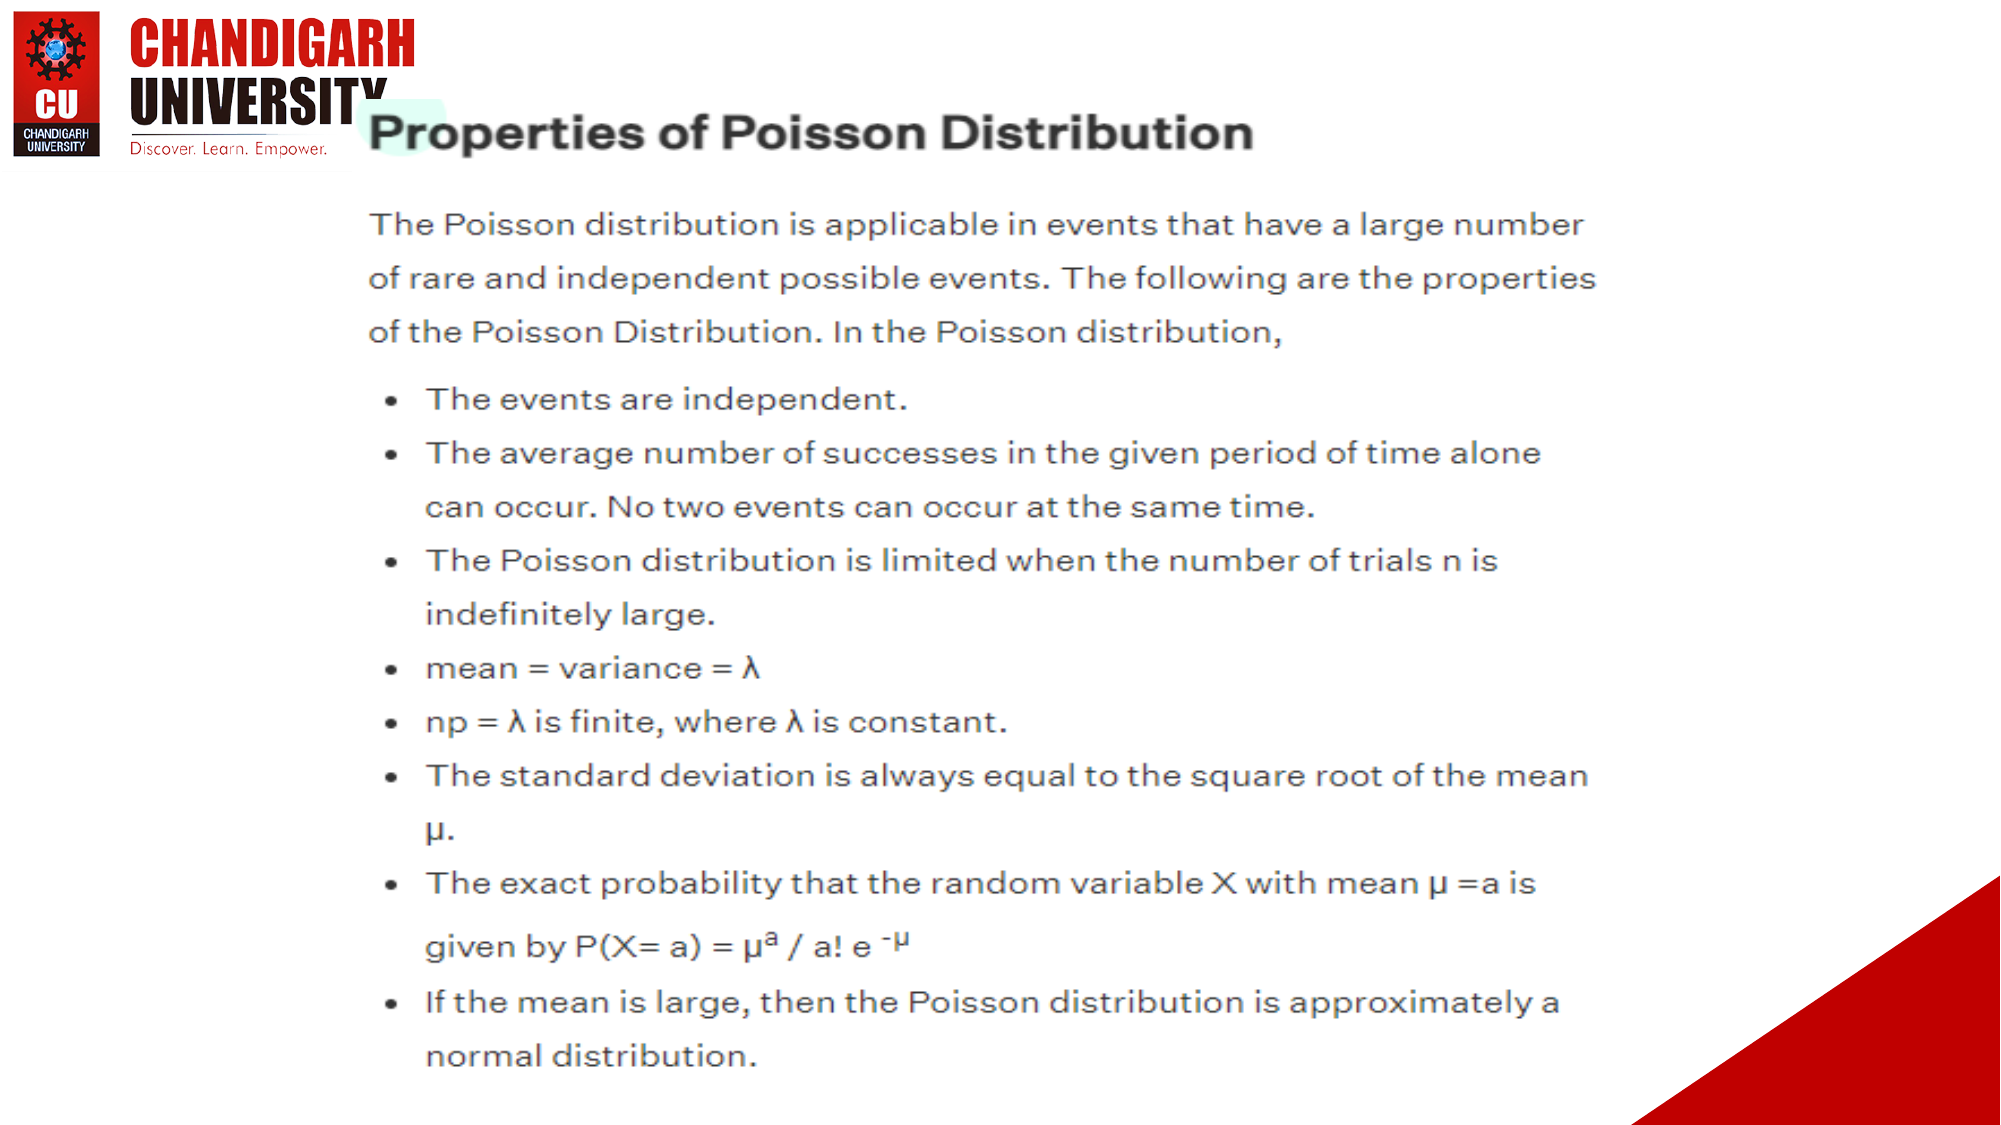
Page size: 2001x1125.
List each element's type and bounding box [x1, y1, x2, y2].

text_box [1627, 873, 2000, 1125]
picture [1, 3, 423, 172]
list [352, 99, 1613, 1088]
